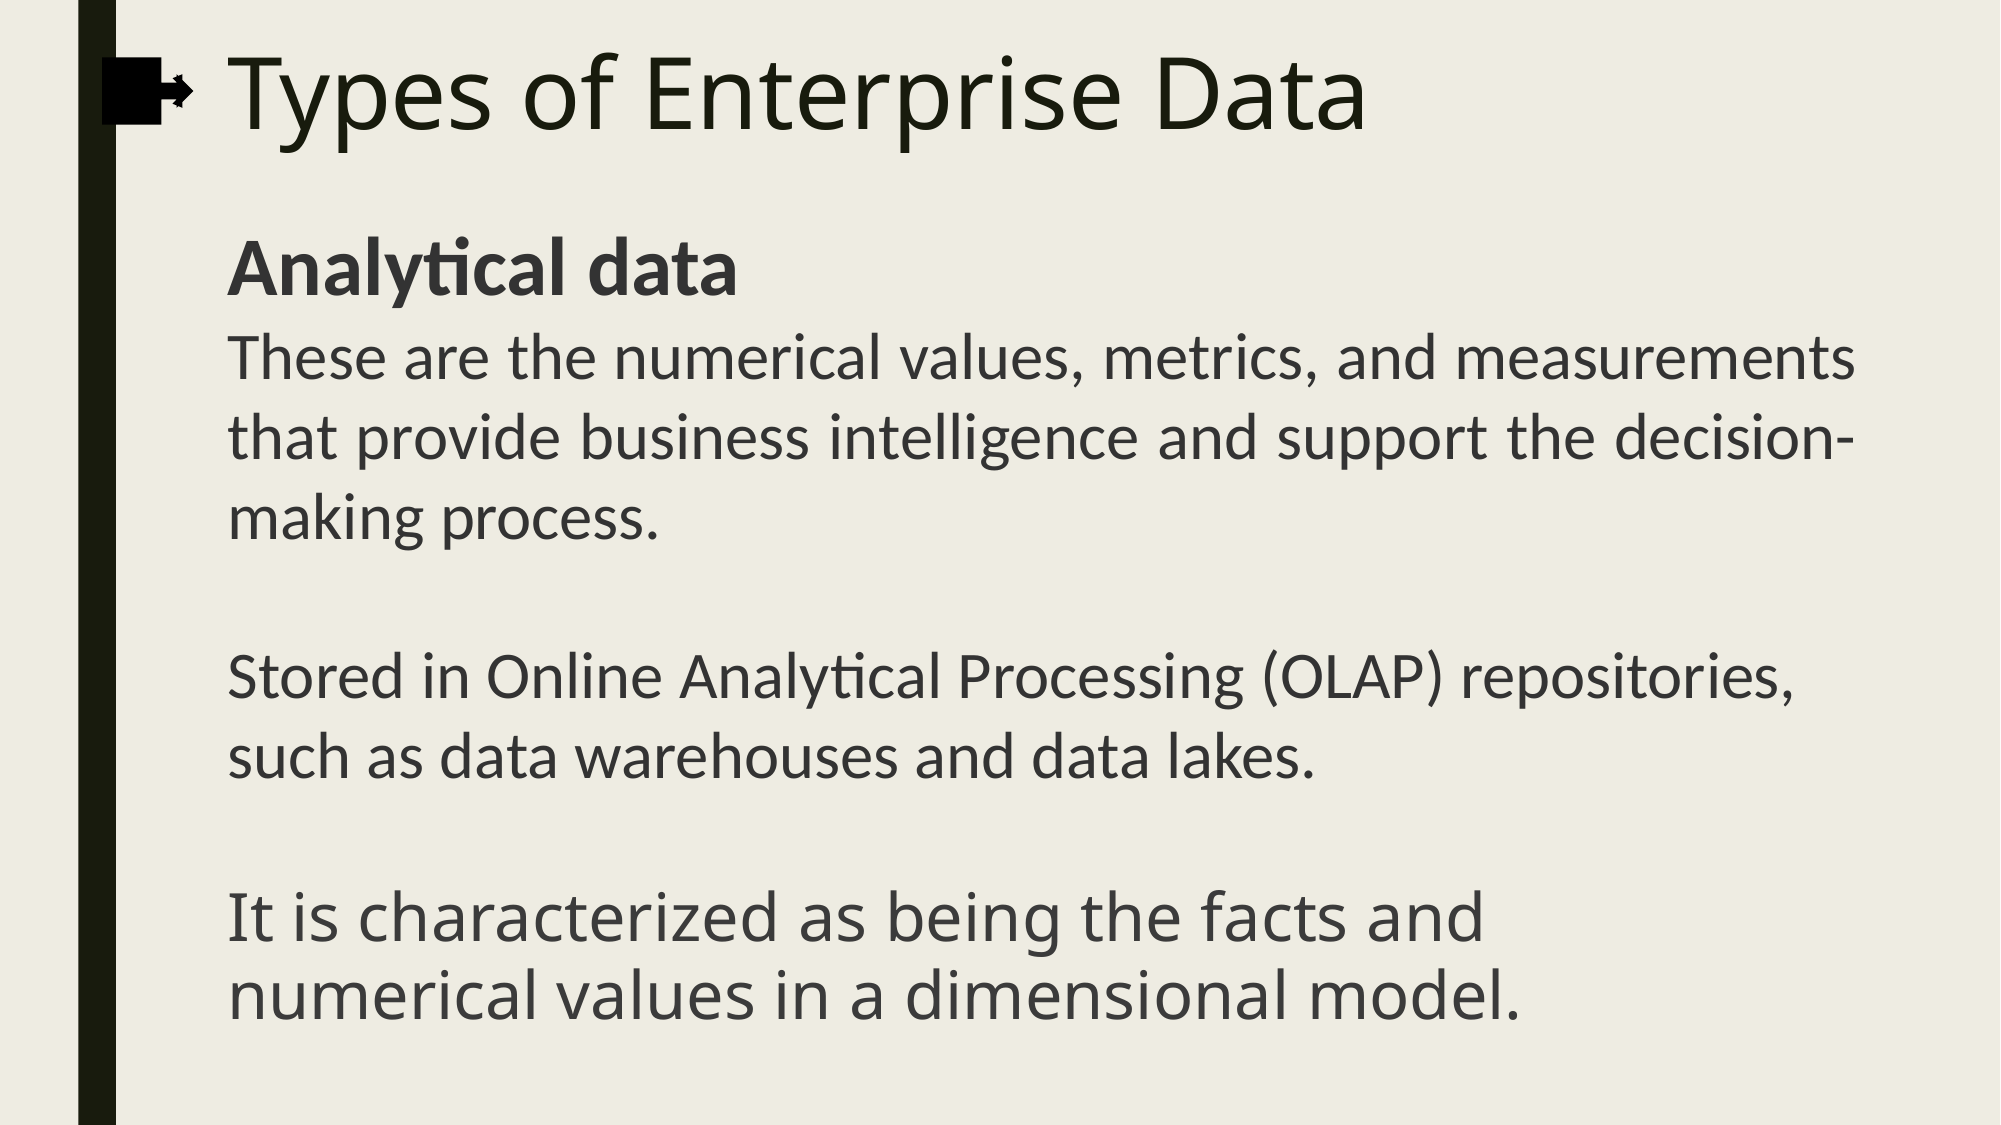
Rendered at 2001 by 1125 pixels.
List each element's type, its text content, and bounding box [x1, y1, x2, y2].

text_box Analytical data These are the numerical values, metrics, and measurements that provide business intelligence and support the decision- making process. Stored in Online Analytical Processing (OLAP) repositories, such as data warehouses and data lakes. It is characterized as being the facts and numerical values in a dimensional model. [225, 209, 1857, 1033]
title Types of Enterprise Data [225, 27, 1775, 209]
text_box [102, 57, 194, 125]
